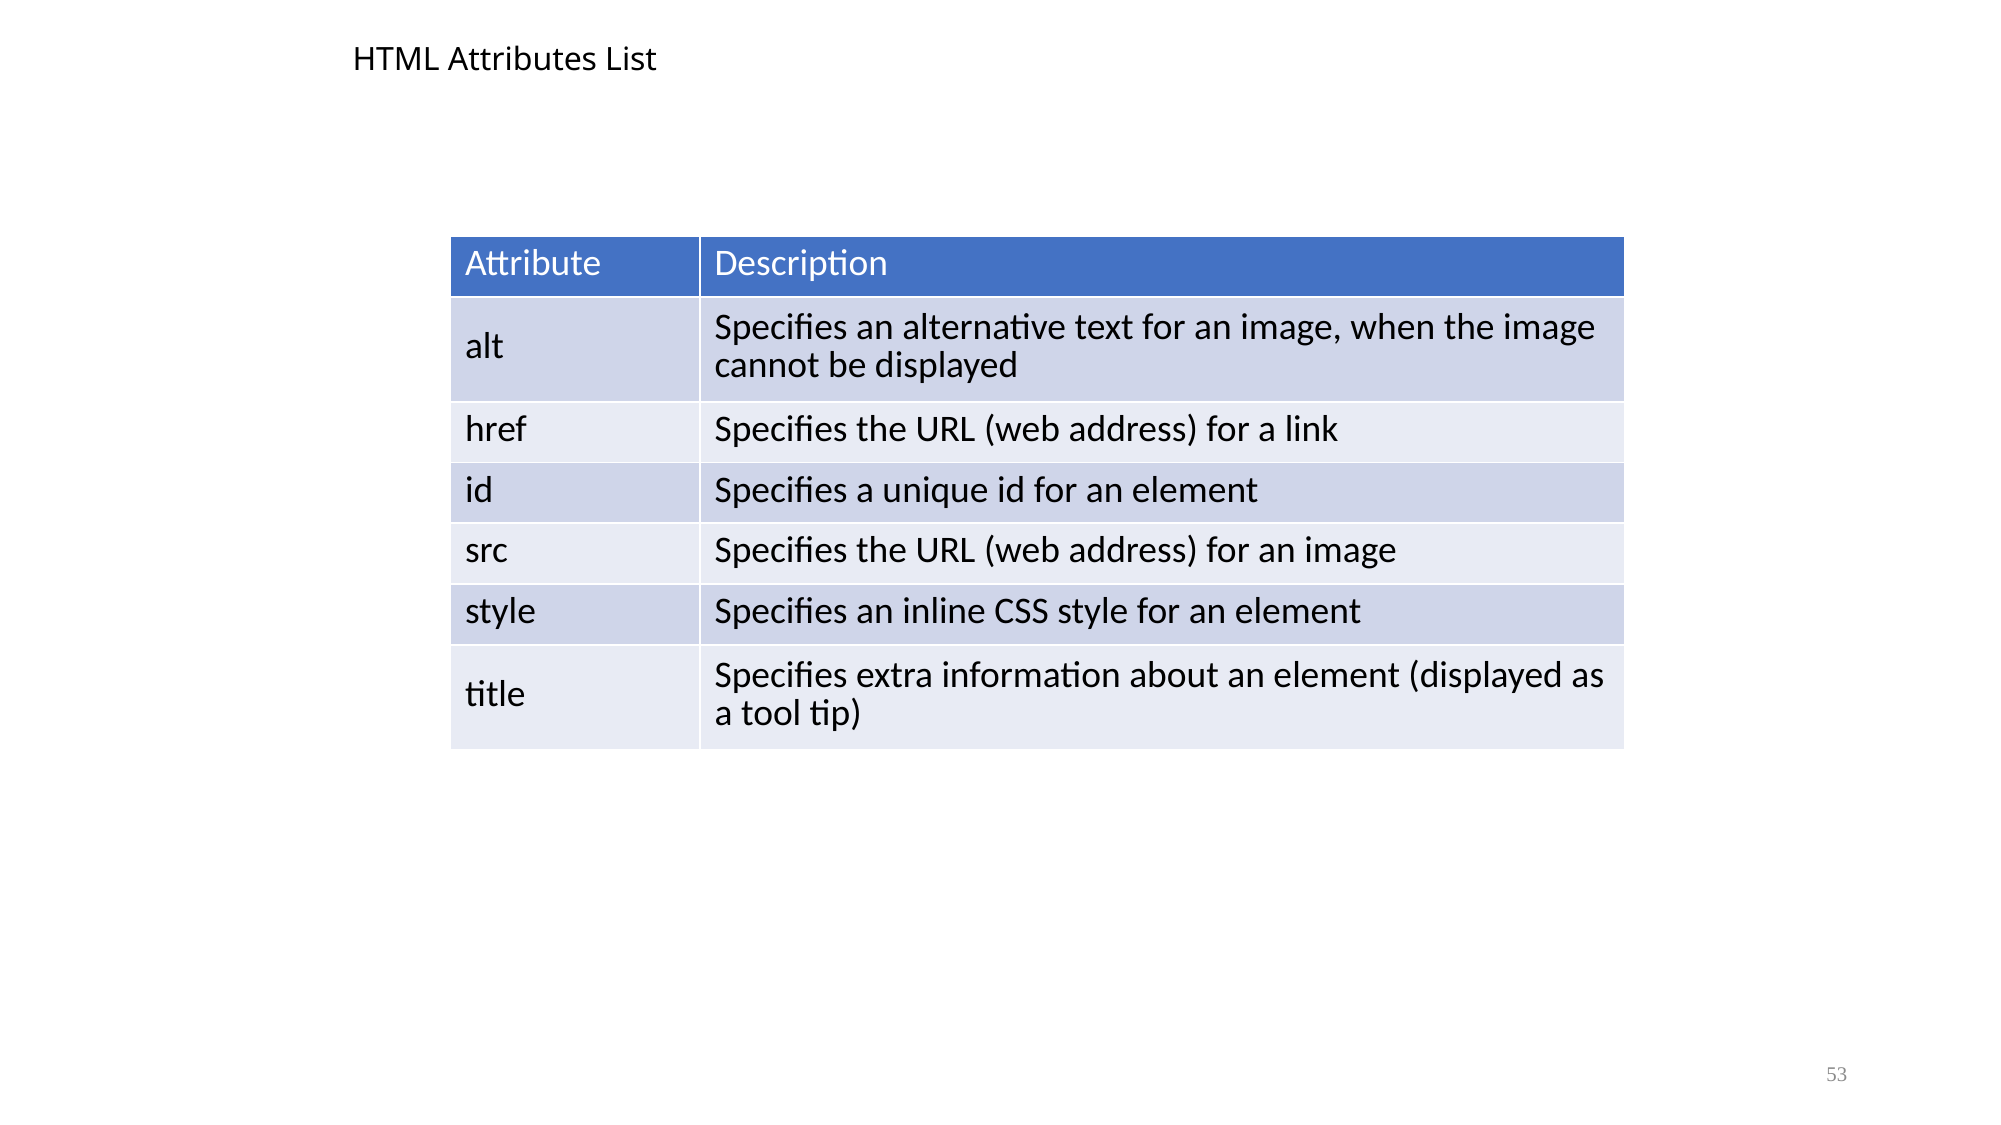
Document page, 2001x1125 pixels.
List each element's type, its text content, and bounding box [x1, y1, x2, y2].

table_header Attribute [451, 237, 699, 296]
table_cell title [451, 646, 699, 749]
table_cell Specifies an alternative text for an image, when the image cannot be displayed [701, 298, 1624, 401]
table_cell href [451, 403, 699, 462]
table_cell style [451, 585, 699, 644]
table_cell Specifies a unique id for an element [701, 463, 1624, 522]
slide_number 53 [1412, 1042, 1863, 1103]
title HTML Attributes List [337, 0, 1688, 125]
table_cell src [451, 524, 699, 583]
table_cell Specifies the URL (web address) for an image [701, 524, 1624, 583]
table_cell Specifies an inline CSS style for an element [701, 585, 1624, 644]
table_cell Specifies the URL (web address) for a link [701, 403, 1624, 462]
table_cell id [451, 463, 699, 522]
table_cell alt [451, 298, 699, 401]
table_header Description [701, 237, 1624, 296]
table_cell Specifies extra information about an element (displayed as a tool tip) [701, 646, 1624, 749]
